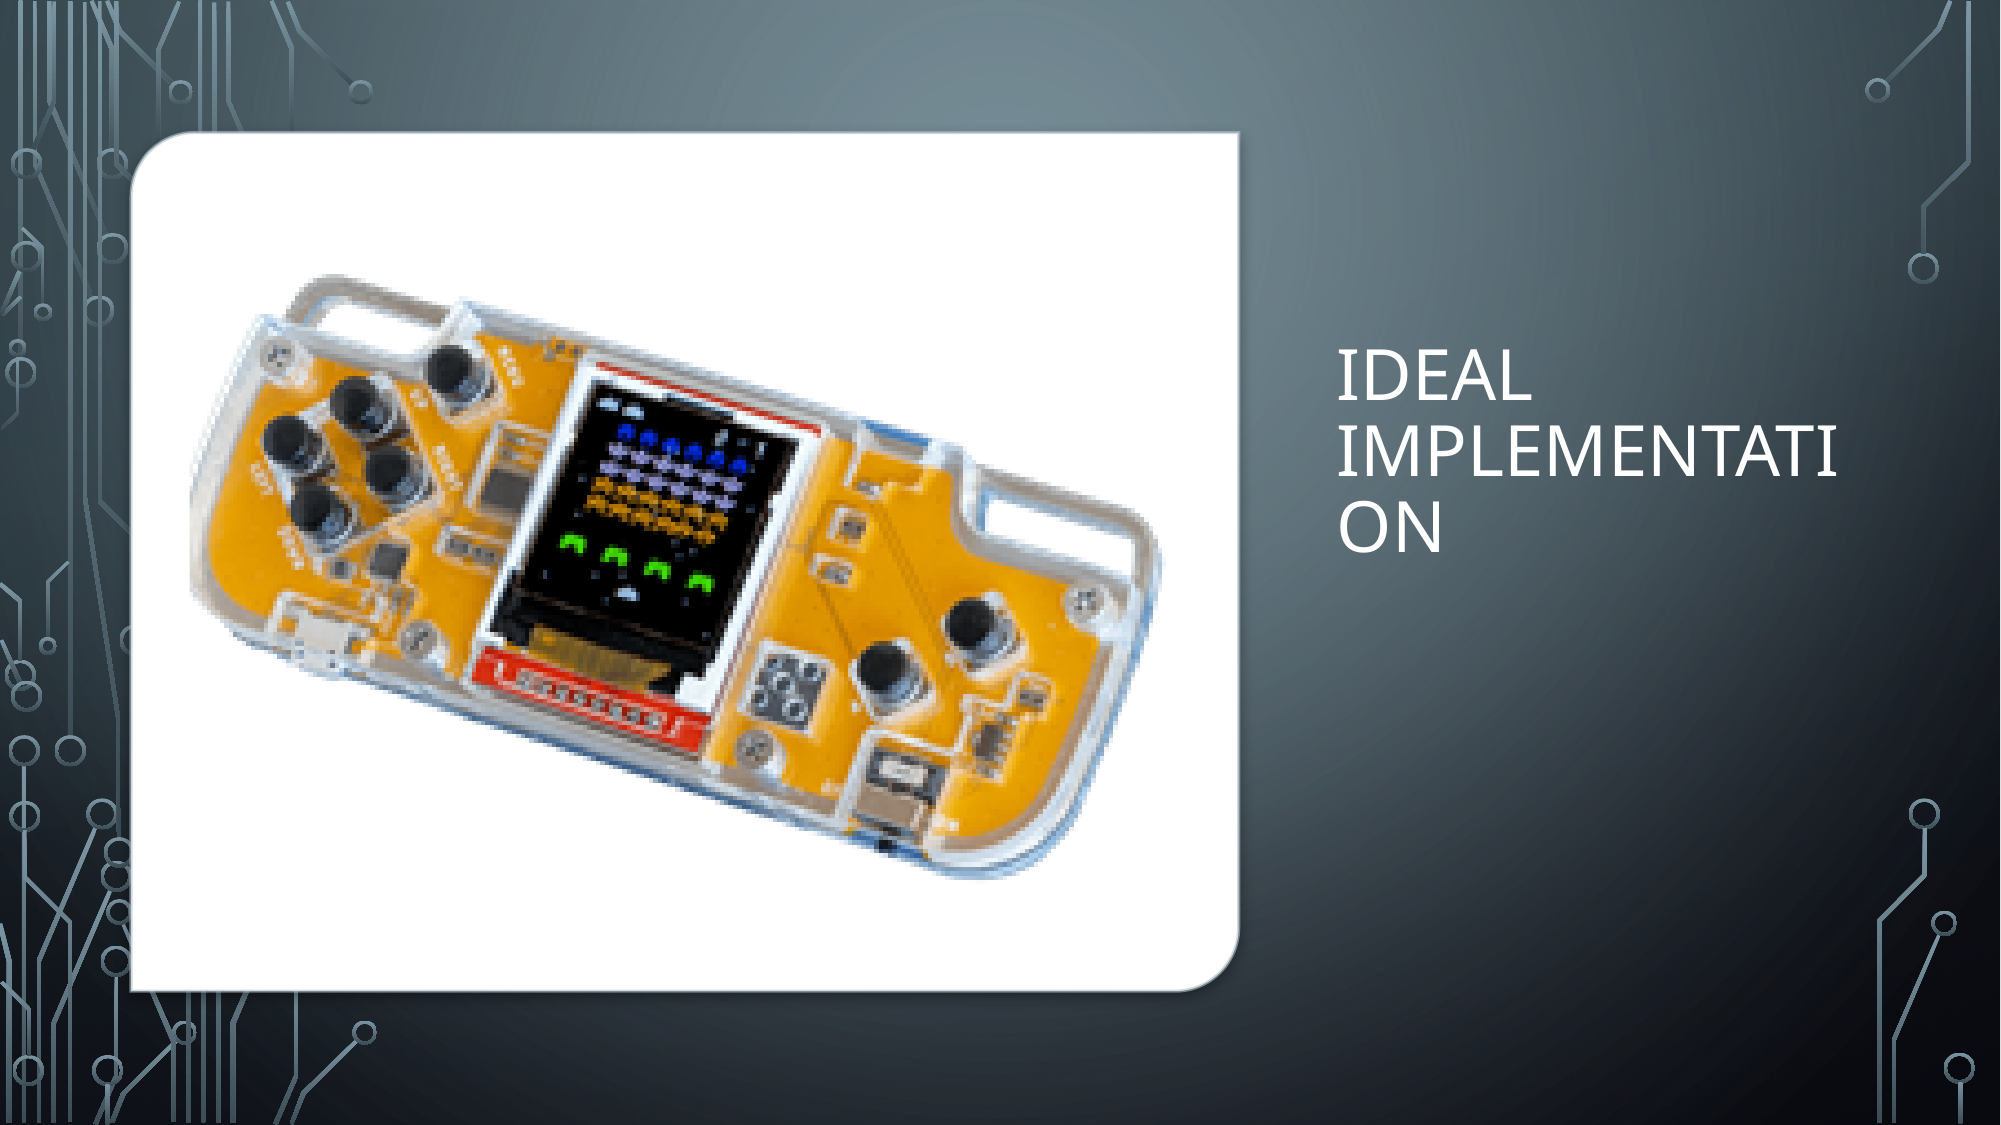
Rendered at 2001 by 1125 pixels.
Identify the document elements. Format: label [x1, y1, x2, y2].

text_box [0, 0, 379, 1125]
picture [189, 0, 2000, 1125]
